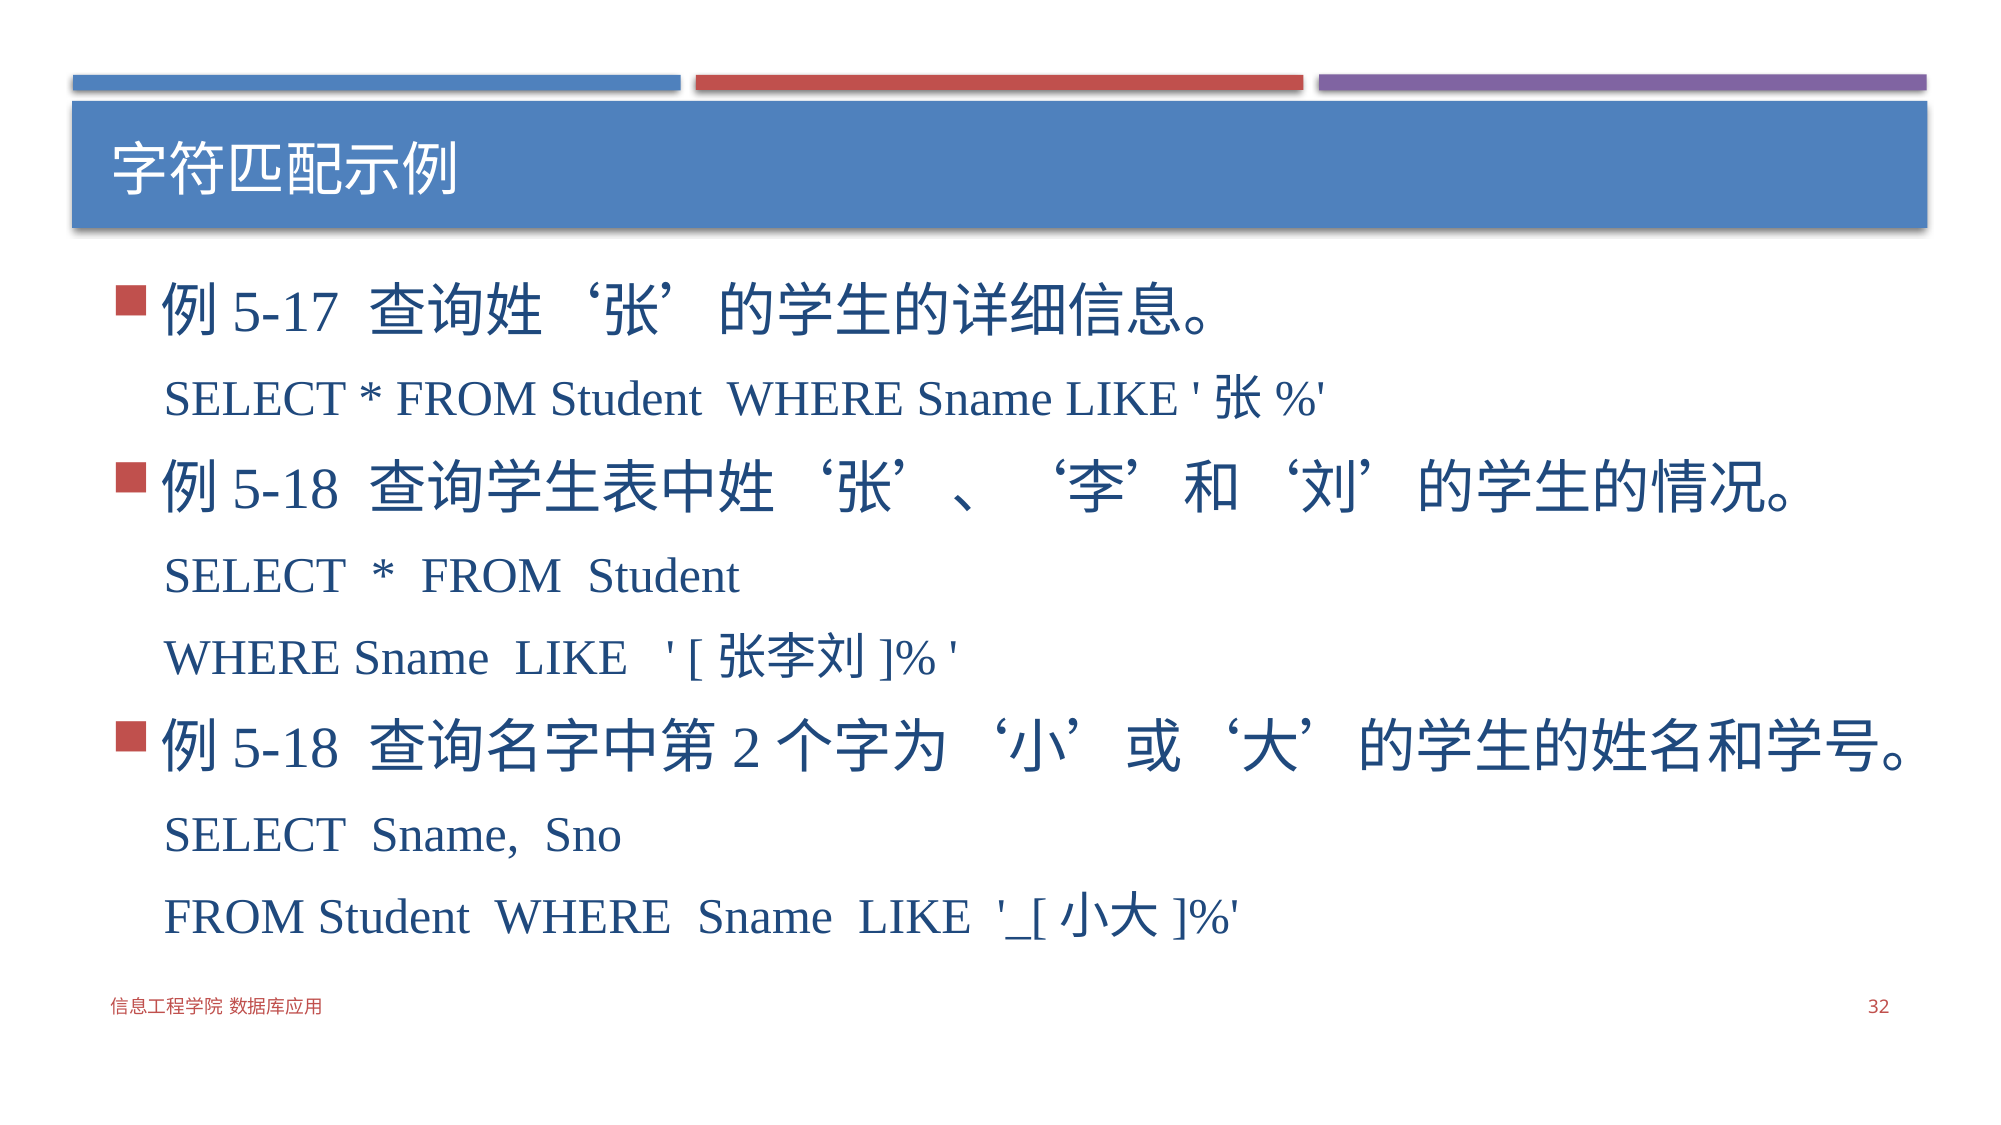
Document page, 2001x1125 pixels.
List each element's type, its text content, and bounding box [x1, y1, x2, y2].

list 例5-17 查询姓‘张’的学生的详细信息。 SELECT * FROM Student WHERE Sname LIKE '张%' 例5-18 查询学生表中姓‘张’、‘李’和‘刘’的学生的情况。 SELECT * FROM Student WHERE Sname LIKE ' [张李刘]% ' 例5-18 查询名字中第2个字为‘小’或‘大’的学生的姓名和学号。 SELECT Sname, Sno FROM Student WHERE Sname LIKE '_[小大]%' [95, 256, 1905, 962]
title 字符匹配示例 [95, 115, 1905, 210]
footer 信息工程学院 数据库应用 [95, 976, 1230, 1037]
slide_number 32 [1732, 977, 1905, 1037]
